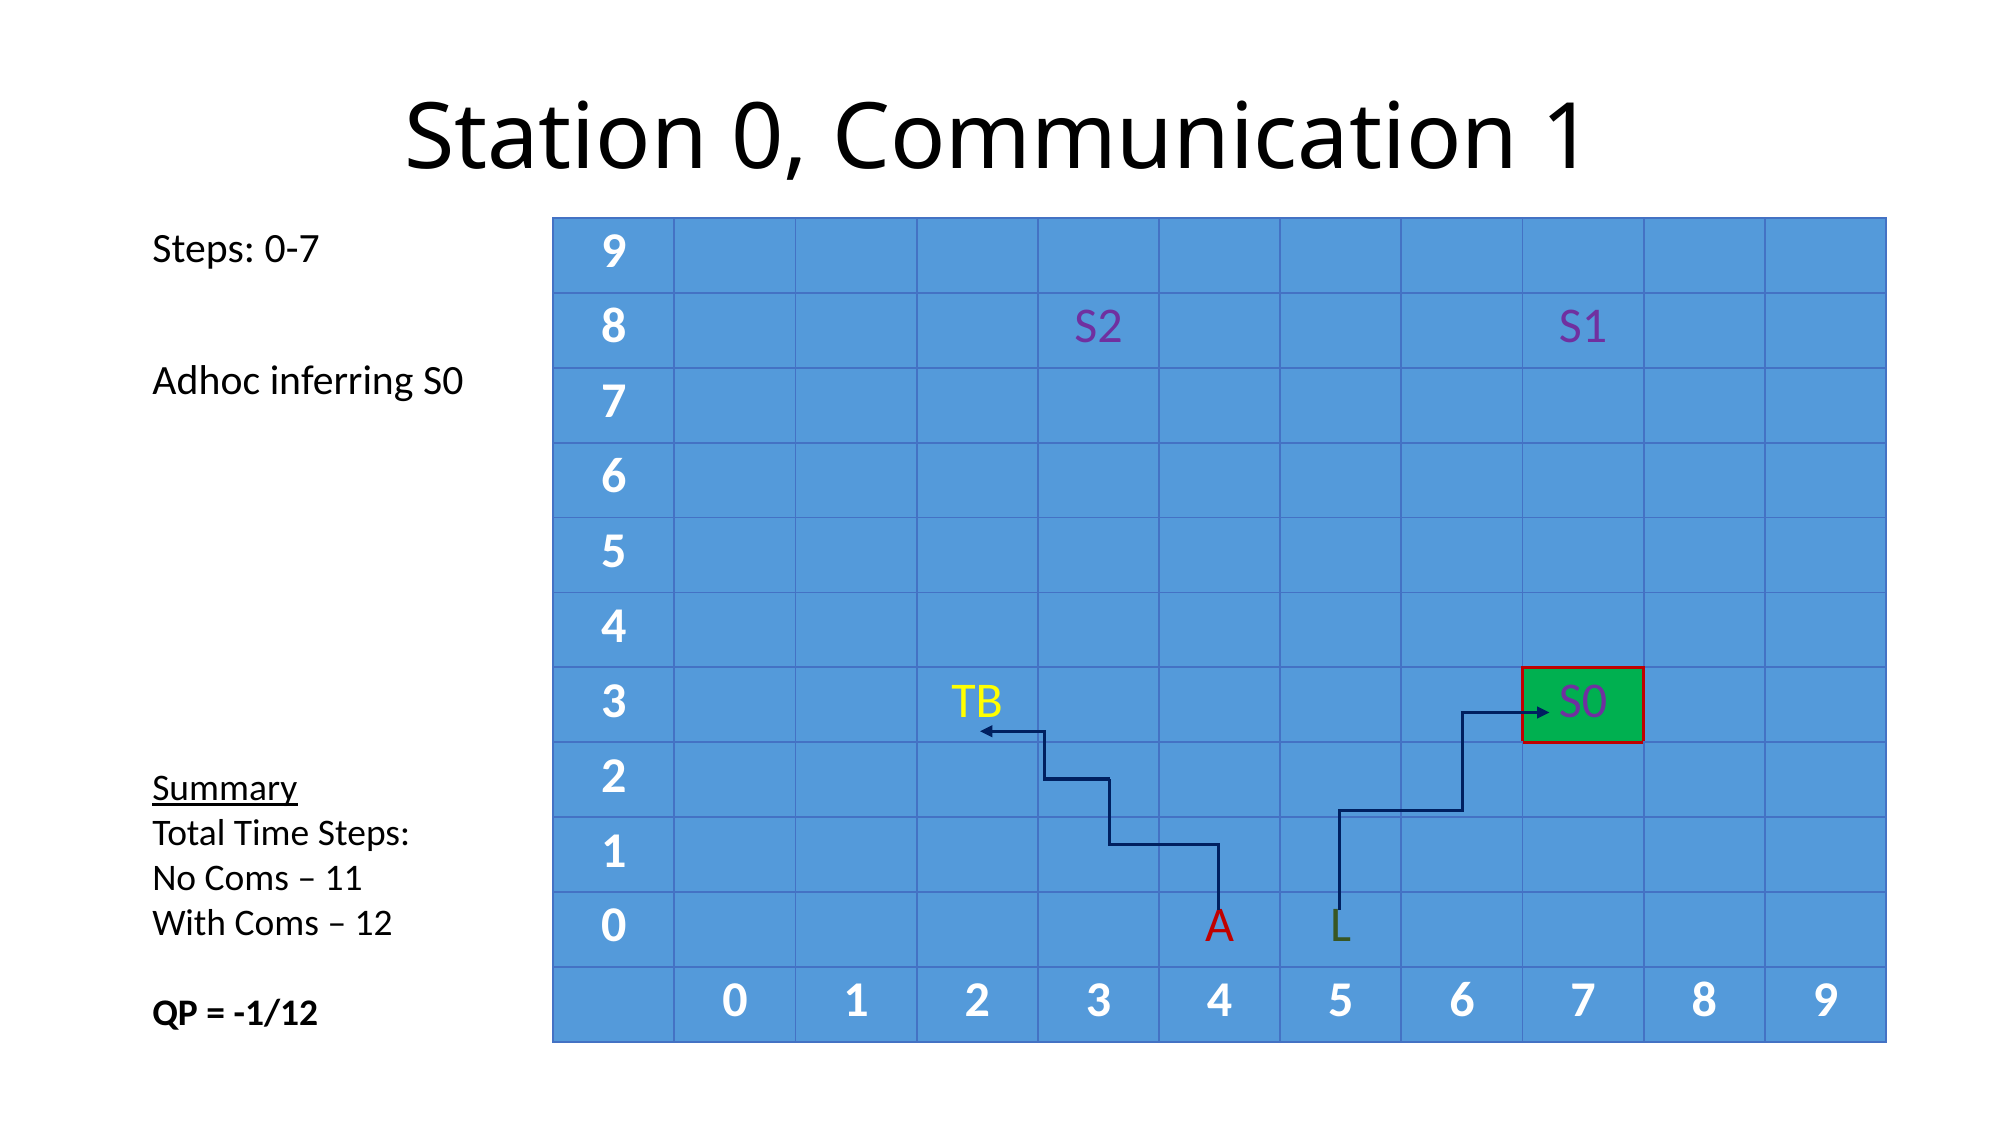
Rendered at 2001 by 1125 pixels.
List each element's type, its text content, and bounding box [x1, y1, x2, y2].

table_cell [1160, 294, 1279, 367]
table_cell [1281, 668, 1400, 741]
table_cell [1039, 369, 1158, 442]
table_header [796, 219, 916, 292]
table_cell [1766, 593, 1885, 666]
table_cell [796, 593, 916, 666]
table_header [1523, 219, 1643, 292]
table_cell [796, 518, 916, 592]
table_cell 8 [1645, 968, 1764, 1041]
table_cell [1039, 444, 1158, 517]
table_cell 2 [554, 743, 673, 816]
table_cell 3 [1039, 968, 1158, 1041]
table_header [1160, 219, 1279, 292]
table_cell [1341, 872, 1400, 891]
table_cell [675, 743, 795, 816]
table_cell [675, 518, 795, 592]
table_cell 8 [554, 294, 673, 367]
table_cell [675, 668, 795, 741]
table_cell [1523, 893, 1643, 966]
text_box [1098, 790, 1230, 900]
table_cell [1039, 893, 1158, 966]
table_cell [675, 818, 795, 891]
table_cell 2 [918, 968, 1037, 1041]
table_cell 1 [796, 968, 916, 1041]
table_cell [1402, 593, 1522, 666]
table_cell [1160, 369, 1279, 442]
table_cell [1039, 593, 1158, 666]
table_cell [1645, 893, 1764, 966]
table_cell A [1160, 893, 1279, 966]
table_cell L [1281, 893, 1400, 966]
table_cell S2 [1039, 294, 1158, 367]
table_cell S1 [1523, 294, 1643, 367]
table_cell [1281, 444, 1400, 517]
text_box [1301, 749, 1501, 872]
table_header [1039, 219, 1158, 292]
table_header 9 [554, 219, 673, 292]
table_cell [1645, 294, 1764, 367]
table_cell [1402, 444, 1522, 517]
table_cell 7 [554, 369, 673, 442]
table_cell [1523, 444, 1643, 517]
table_cell [796, 668, 916, 741]
table_cell [796, 893, 916, 966]
table_cell [918, 818, 1037, 891]
table_header [918, 219, 1037, 292]
table_cell [1523, 369, 1643, 442]
table_cell [1523, 518, 1643, 592]
table_cell [675, 444, 795, 517]
table_cell [1645, 369, 1764, 442]
table_cell [554, 968, 673, 1041]
table_cell [1039, 818, 1098, 891]
text_box Summary Total Time Steps: No Coms – 11 With Coms – 12 QP = -1/12 [137, 755, 527, 1041]
table_cell [796, 369, 916, 442]
table_cell 5 [1281, 968, 1400, 1041]
table_cell [1230, 818, 1279, 891]
table_cell 0 [675, 968, 795, 1041]
table_cell 3 [554, 668, 673, 741]
list Steps: 0-7 Adhoc inferring S0 [137, 218, 527, 755]
table_cell [1766, 518, 1885, 592]
table_cell [1039, 518, 1158, 592]
table_cell [1281, 294, 1400, 367]
table_cell [1645, 444, 1764, 517]
table_header [1281, 219, 1400, 292]
table_cell [1110, 743, 1158, 790]
table_cell [918, 593, 1037, 666]
table_header [675, 219, 795, 292]
table_cell [796, 294, 916, 367]
table_cell [1160, 743, 1279, 816]
table_cell [1645, 818, 1764, 891]
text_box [980, 731, 1110, 779]
table_cell [1766, 369, 1885, 442]
table_cell [1402, 668, 1521, 741]
table_cell [675, 294, 795, 367]
table_cell 6 [554, 444, 673, 517]
table_cell [1281, 818, 1338, 891]
table_cell [1766, 743, 1885, 816]
table_cell [1402, 818, 1522, 891]
table_cell 4 [1160, 968, 1279, 1041]
table_cell 6 [1402, 968, 1522, 1041]
table_cell S0 [1524, 669, 1642, 741]
table_cell 4 [554, 593, 673, 666]
table_cell [1402, 518, 1522, 592]
table_cell [1039, 668, 1158, 741]
table_cell [1523, 818, 1643, 891]
table_cell [1039, 779, 1108, 816]
table_cell [918, 743, 1037, 816]
table_cell [1766, 668, 1885, 741]
table_cell [1645, 668, 1764, 741]
table_cell [918, 294, 1037, 367]
table_cell [1402, 294, 1522, 367]
table_cell [1523, 593, 1643, 666]
table_cell [1160, 444, 1279, 517]
table_cell [675, 893, 795, 966]
table_cell [1766, 444, 1885, 517]
table_cell [675, 369, 795, 442]
table_cell [1766, 818, 1885, 891]
table_cell [1281, 593, 1400, 666]
table_cell [675, 593, 795, 666]
table_cell [918, 893, 1037, 966]
table_header [1645, 219, 1764, 292]
table_cell [1464, 743, 1522, 816]
table_cell [1766, 294, 1885, 367]
table_cell [1281, 518, 1400, 592]
table_cell [796, 743, 916, 816]
table_cell [1645, 743, 1764, 816]
table_cell [1402, 893, 1522, 966]
table_header [1766, 219, 1885, 292]
table_cell [1160, 518, 1279, 592]
table_cell [1645, 518, 1764, 592]
table_cell [1160, 593, 1279, 666]
table_cell 1 [554, 818, 673, 891]
table_cell TB [918, 668, 1037, 741]
table_cell [1645, 593, 1764, 666]
table_header [1402, 219, 1522, 292]
table_cell [918, 369, 1037, 442]
table_cell [1281, 743, 1400, 816]
table_cell [1281, 369, 1400, 442]
table_cell [918, 518, 1037, 592]
table_cell [1523, 744, 1643, 816]
table_cell 0 [554, 893, 673, 966]
table_cell 9 [1766, 968, 1885, 1041]
table_cell [796, 818, 916, 891]
table_cell 7 [1523, 968, 1643, 1041]
table_cell [1402, 743, 1461, 749]
table_cell [918, 444, 1037, 517]
title Station 0, Communication 1 [137, 59, 1863, 219]
table_cell [1402, 369, 1522, 442]
table_cell [1766, 893, 1885, 966]
table_cell [1160, 668, 1279, 741]
table_cell [796, 444, 916, 517]
table_cell 5 [554, 518, 673, 592]
